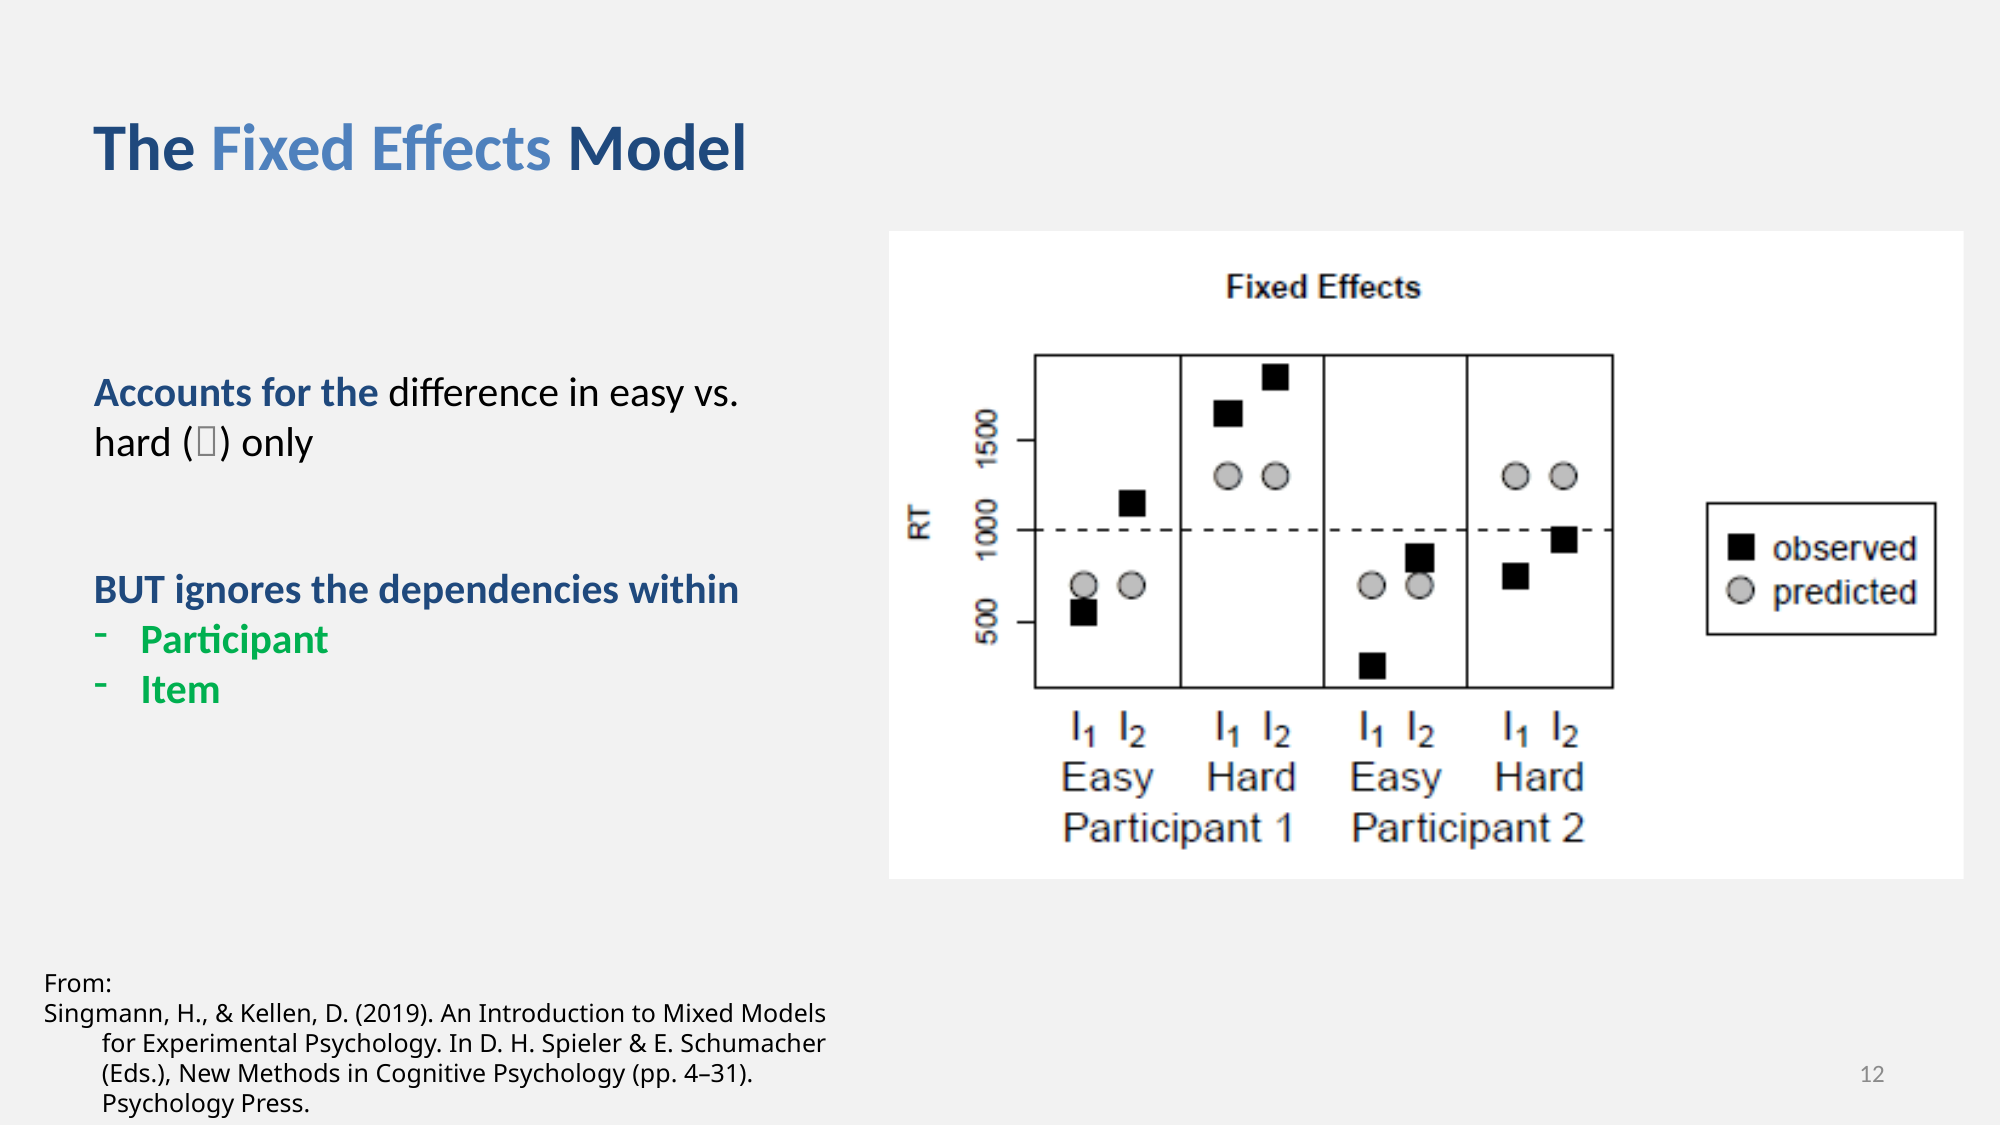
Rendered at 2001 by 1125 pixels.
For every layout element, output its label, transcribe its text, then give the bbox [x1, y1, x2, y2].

text_box From: Singmann, H., & Kellen, D. (2019). An Introduction to Mixed Models for Experimental Psychology. In D. H. Spieler & E. Schumacher (Eds.), New Methods in Cognitive Psychology (pp. 4–31). Psychology Press. [29, 959, 855, 1125]
slide_number 12 [1433, 1042, 1900, 1103]
picture [888, 230, 1964, 879]
text_box Accounts for the difference in easy vs. hard () only [79, 357, 760, 472]
text_box BUT ignores the dependencies within Participant Item [79, 554, 883, 870]
title The Fixed Effects Model [79, 50, 1879, 238]
